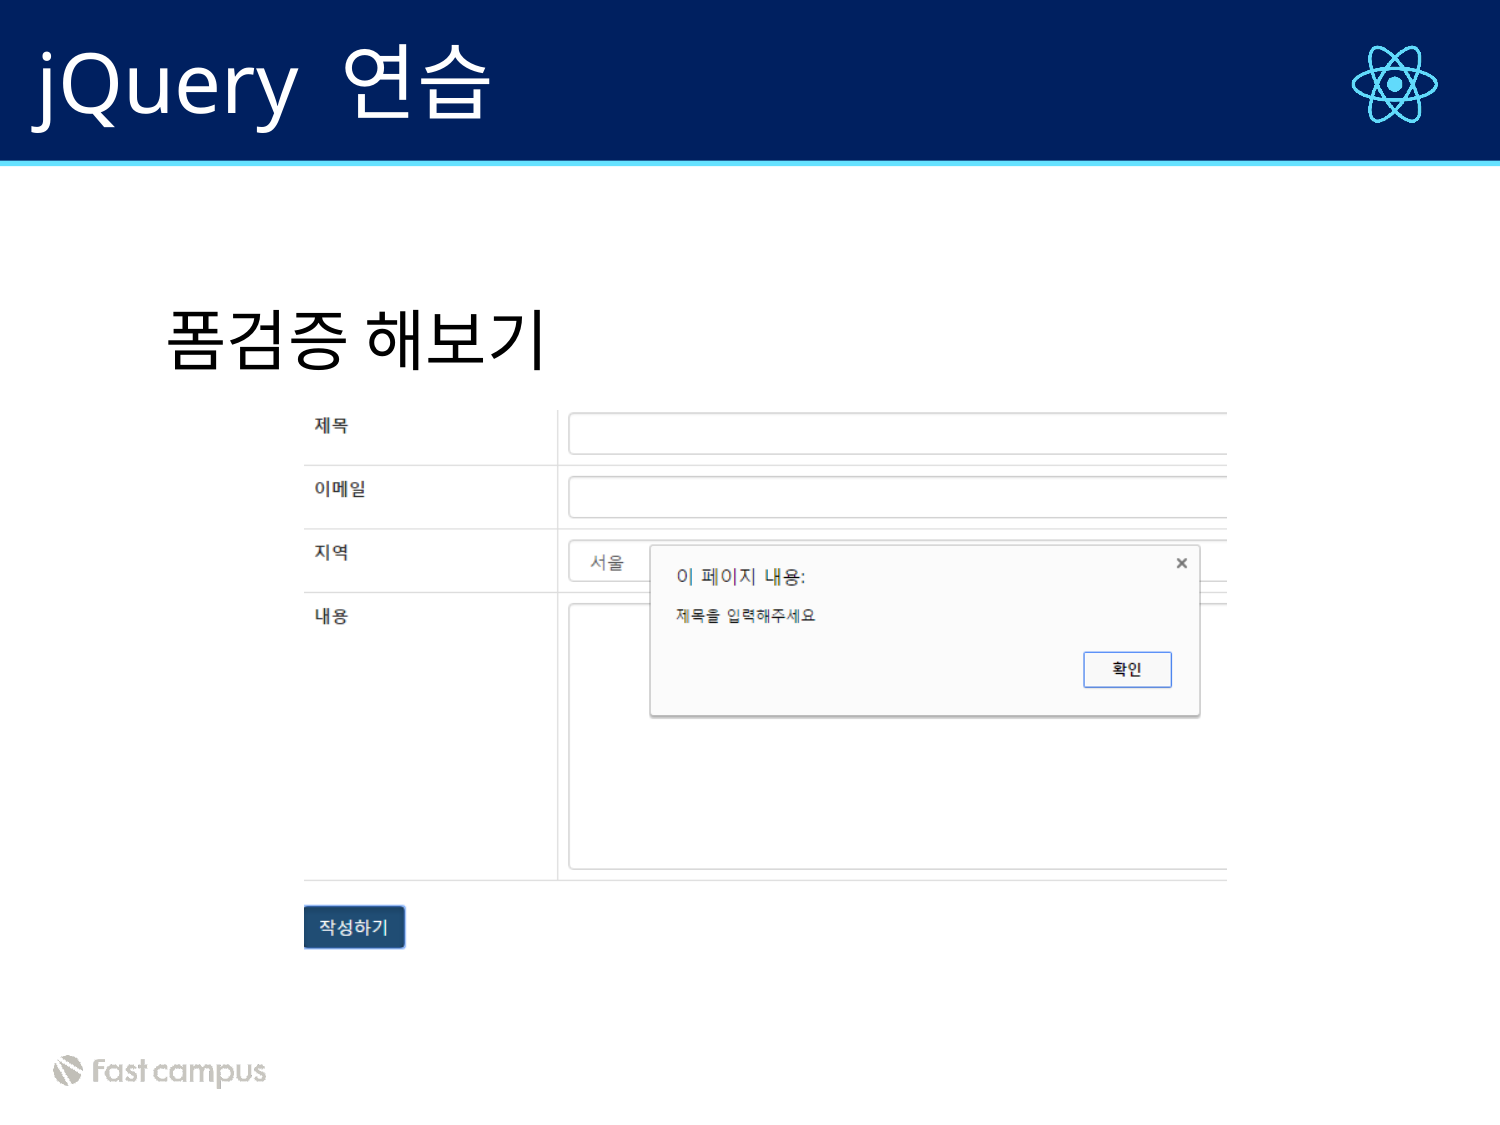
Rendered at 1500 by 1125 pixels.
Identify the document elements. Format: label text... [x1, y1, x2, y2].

picture [304, 409, 1228, 1013]
picture [53, 1046, 266, 1094]
picture [1380, 36, 1444, 135]
title jQuery 연습 [28, 0, 1380, 175]
list 폼검증 해보기 [157, 290, 1343, 953]
